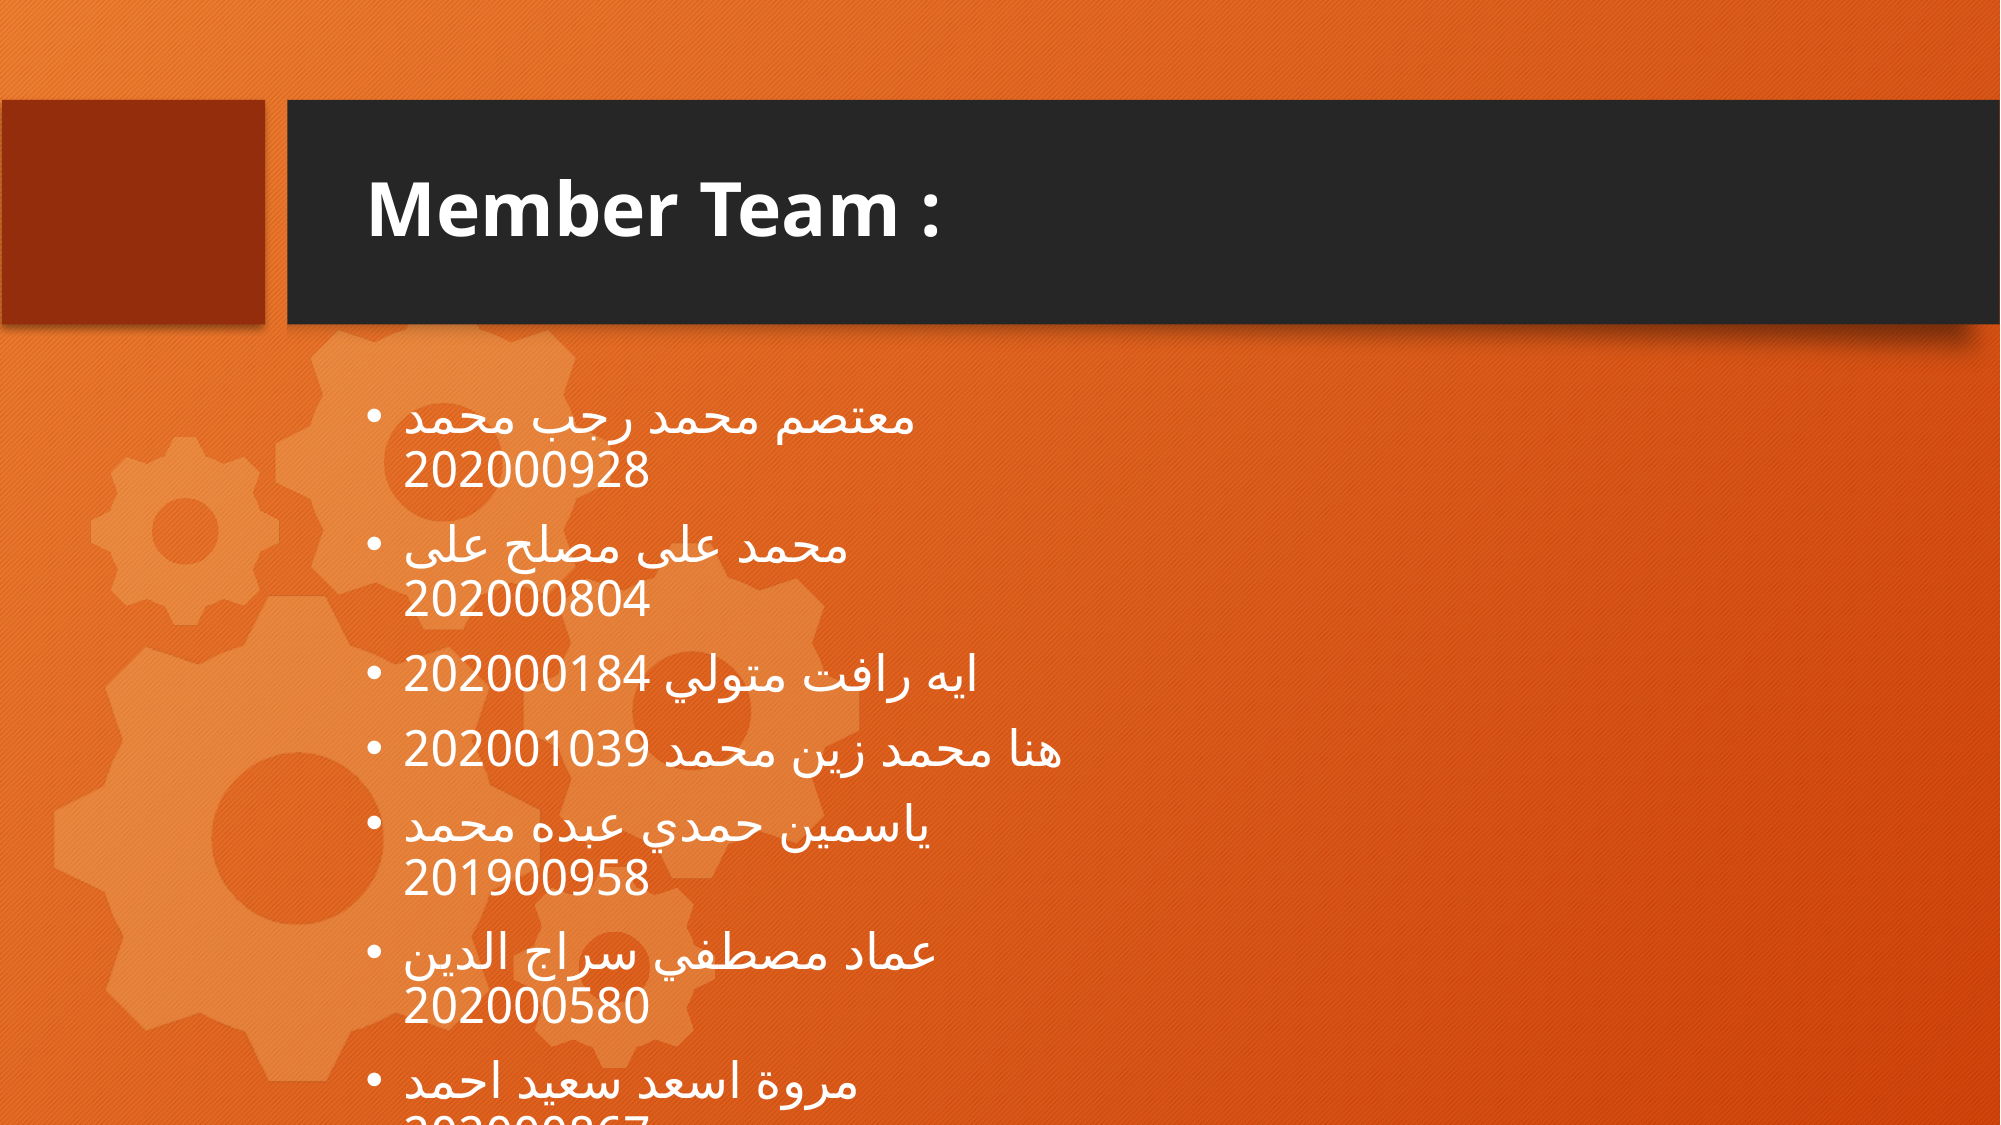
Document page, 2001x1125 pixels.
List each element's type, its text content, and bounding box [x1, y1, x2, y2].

list معتصم محمد رجب محمد 202000928 محمد على مصلح على 202000804 ايه رافت متولي 202000184 هنا محمد زين محمد 202001039 ياسمين حمدي عبده محمد 201900958 عماد مصطفي سراج الدين 202000580 مروة اسعد سعيد احمد 202000867 [350, 383, 1122, 974]
title Member Team : [350, 123, 1928, 301]
picture [11, 226, 2000, 1109]
